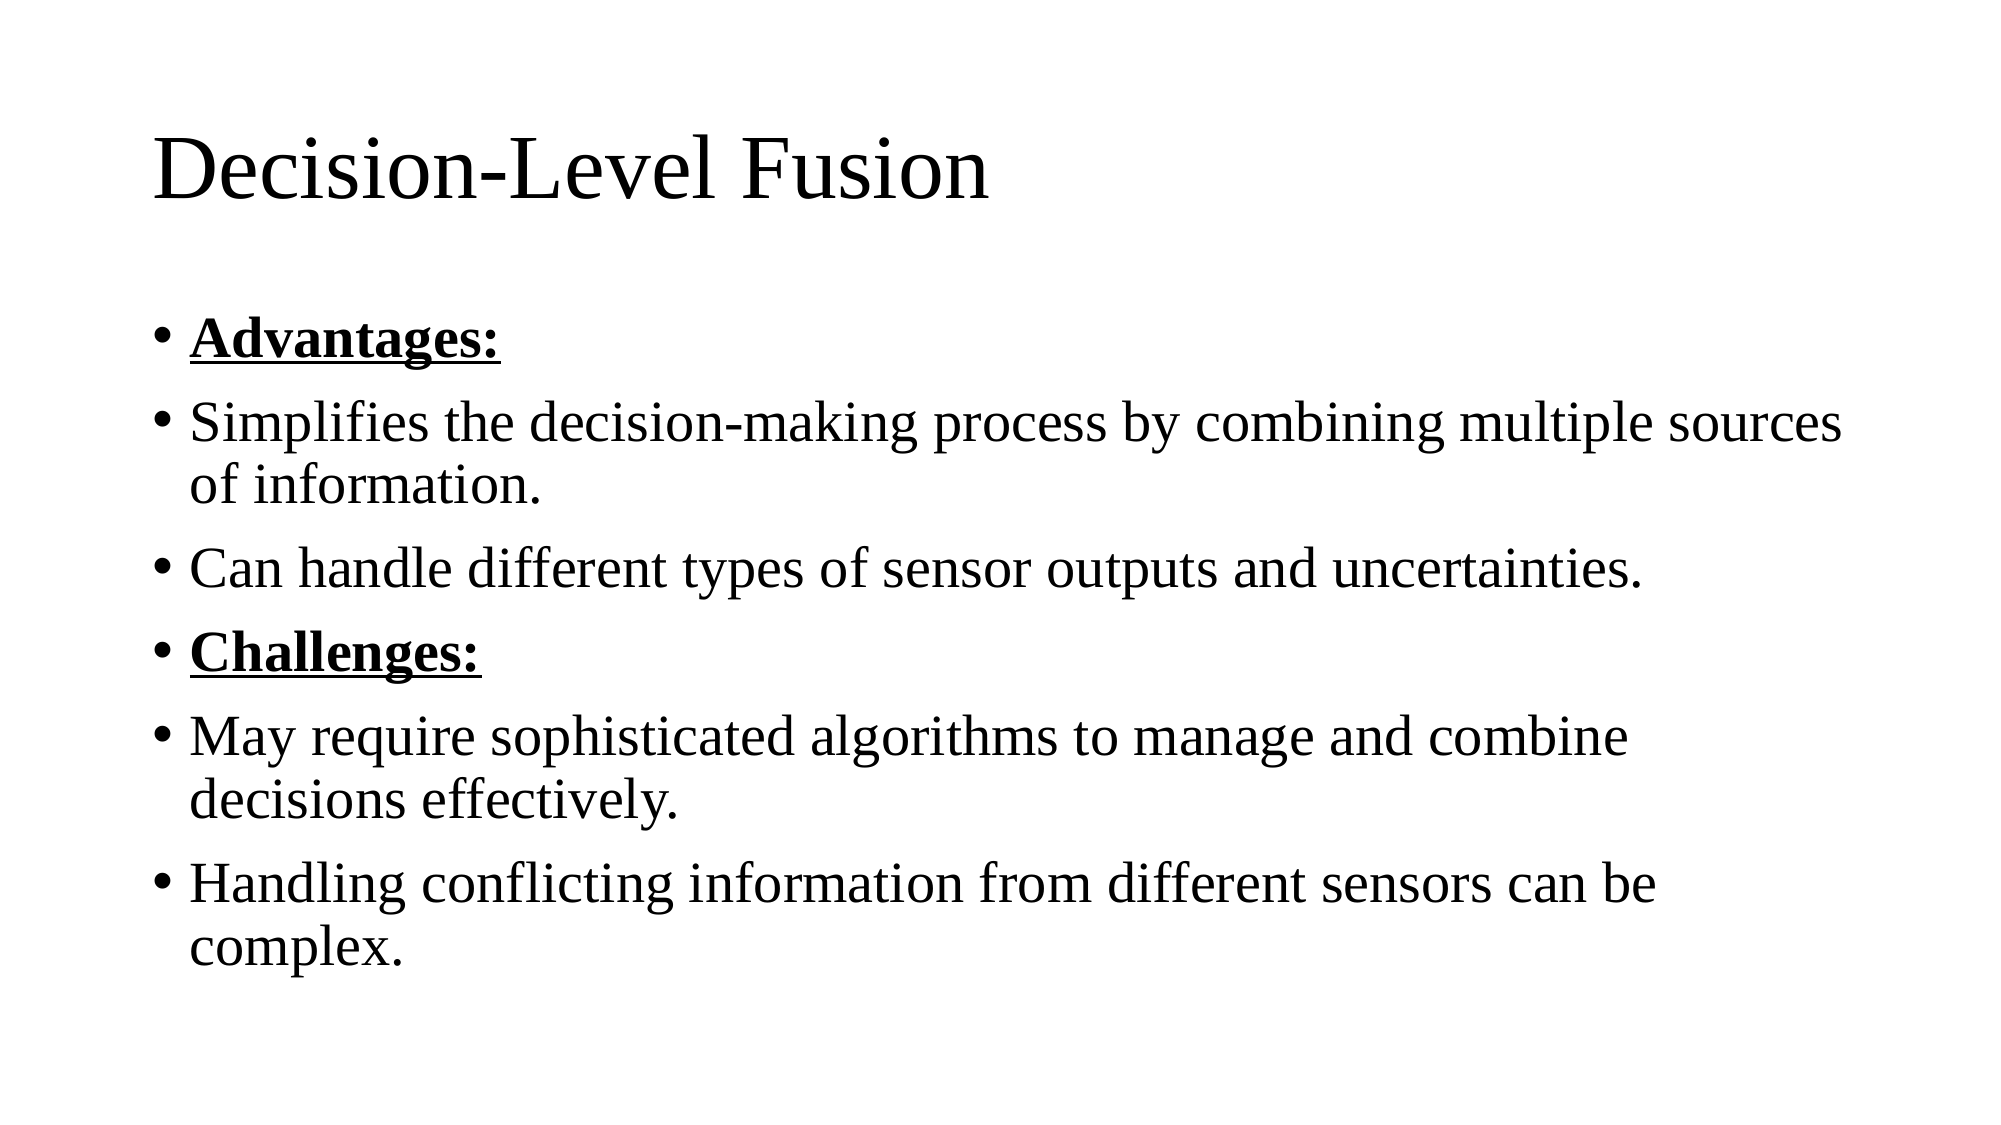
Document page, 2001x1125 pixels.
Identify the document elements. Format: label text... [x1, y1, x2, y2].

list Advantages: Simplifies the decision-making process by combining multiple sources of information. Can handle different types of sensor outputs and uncertainties. Challenges: May require sophisticated algorithms to manage and combine decisions effectively. Handling conflicting information from different sensors can be complex. [137, 299, 1863, 1014]
title Decision-Level Fusion [137, 59, 1863, 278]
